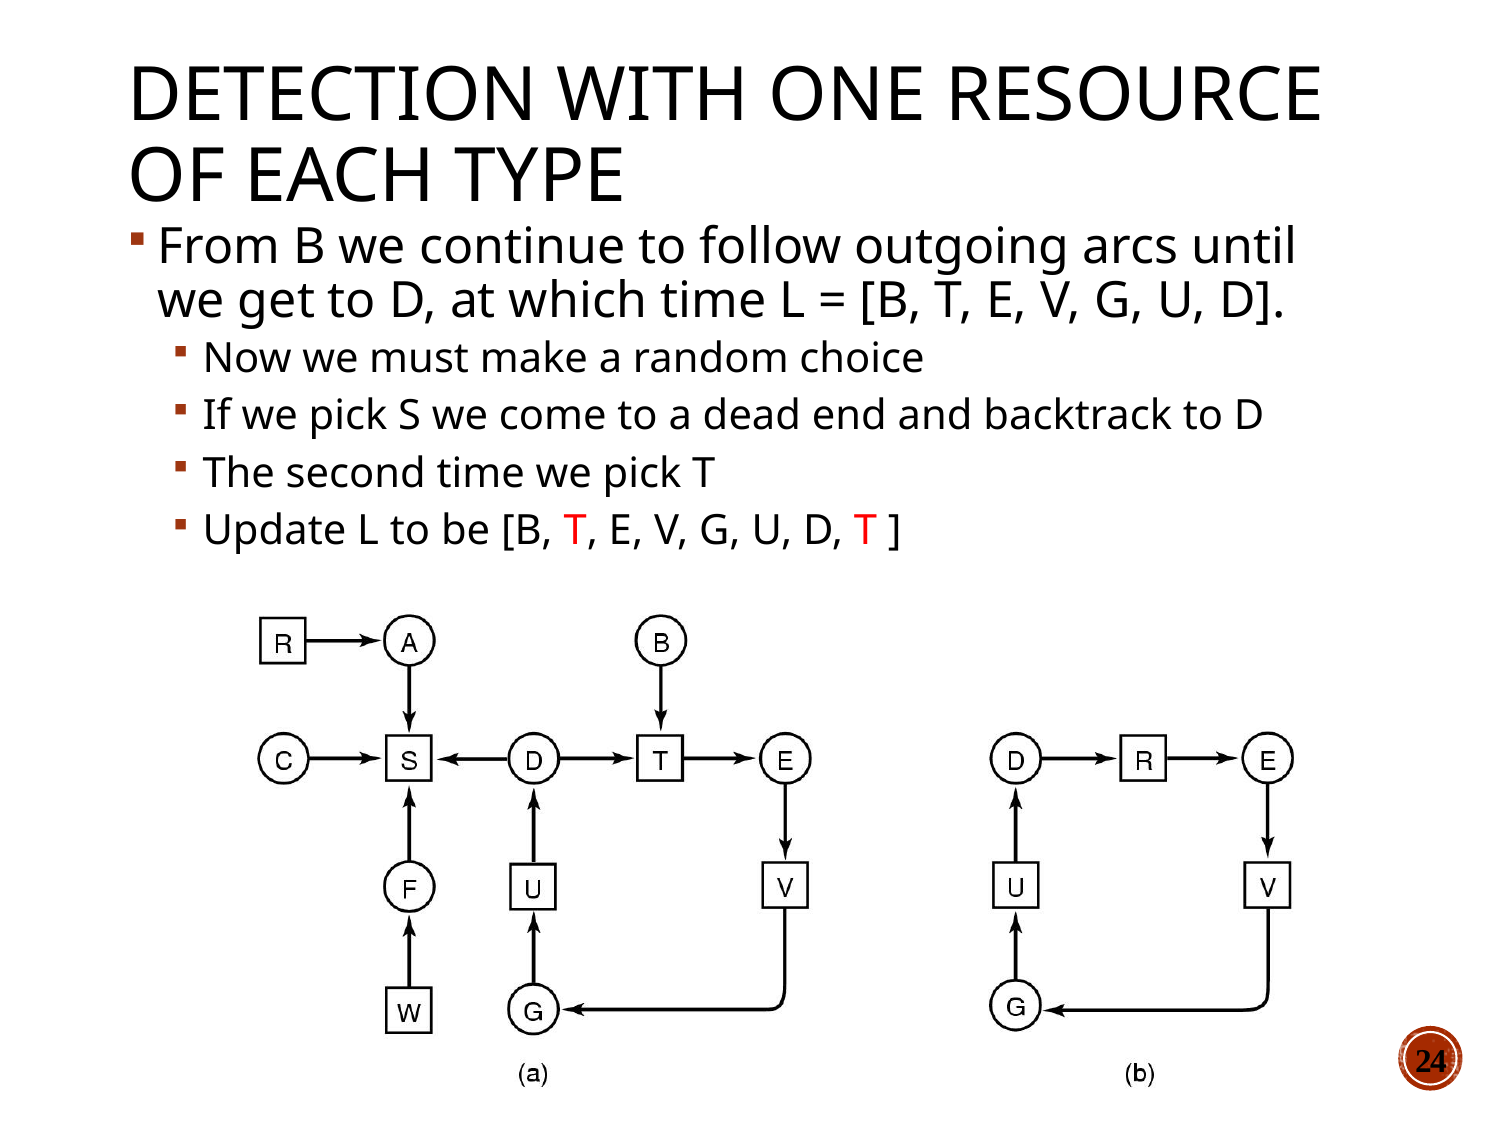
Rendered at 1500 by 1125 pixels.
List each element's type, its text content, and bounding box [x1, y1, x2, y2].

picture [245, 608, 1304, 1089]
slide_number 24 [1391, 1028, 1471, 1089]
title Detection with One Resource of Each Type [112, 79, 1388, 194]
list From B we continue to follow outgoing arcs until we get to D, at which time L = [B, T, E, V, G, U, D]. Now we must make a random choice If we pick S we come to a dead end and backtrack to D The second time we pick T Update L to be [B, T, E, V, G, U, D, T ] [112, 212, 1388, 1013]
